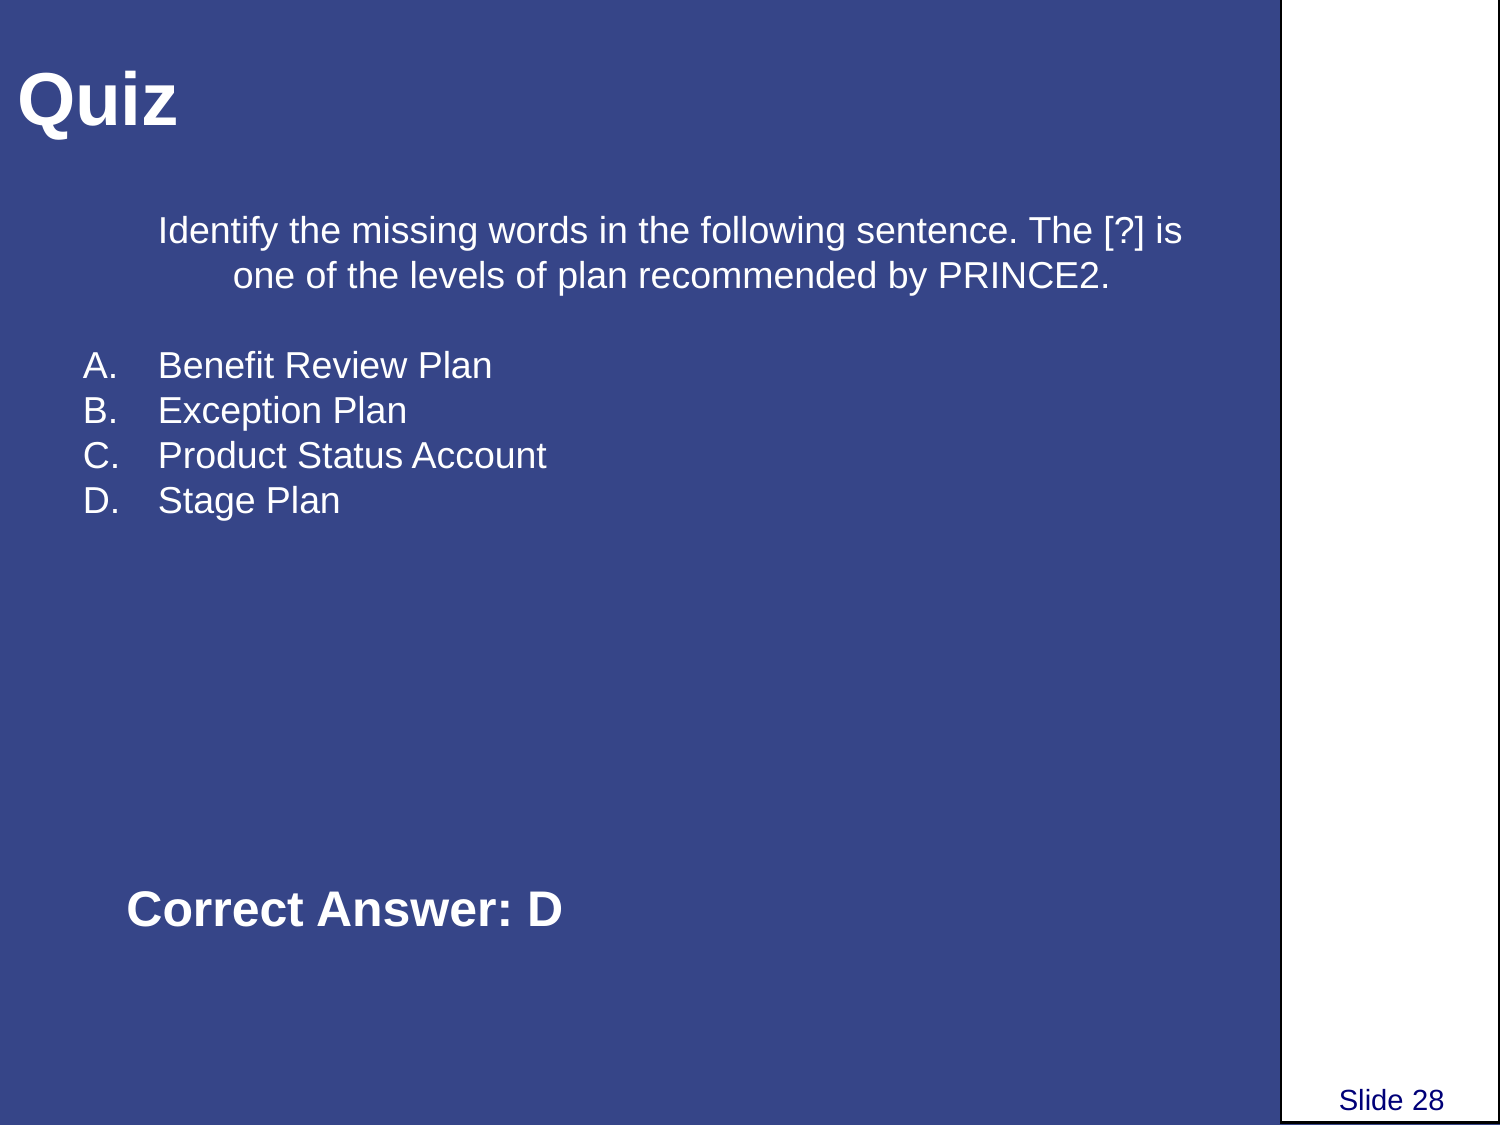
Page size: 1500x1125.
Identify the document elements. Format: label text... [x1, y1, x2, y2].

title Quiz [1, 14, 1278, 178]
text_box Identify the missing words in the following sentence. The [?] is one of the levels of plan recommended by PRINCE2. Benefit Review Plan Exception Plan Product Status Account Stage Plan [68, 198, 1269, 529]
text_box Correct Answer: D [111, 869, 1256, 945]
